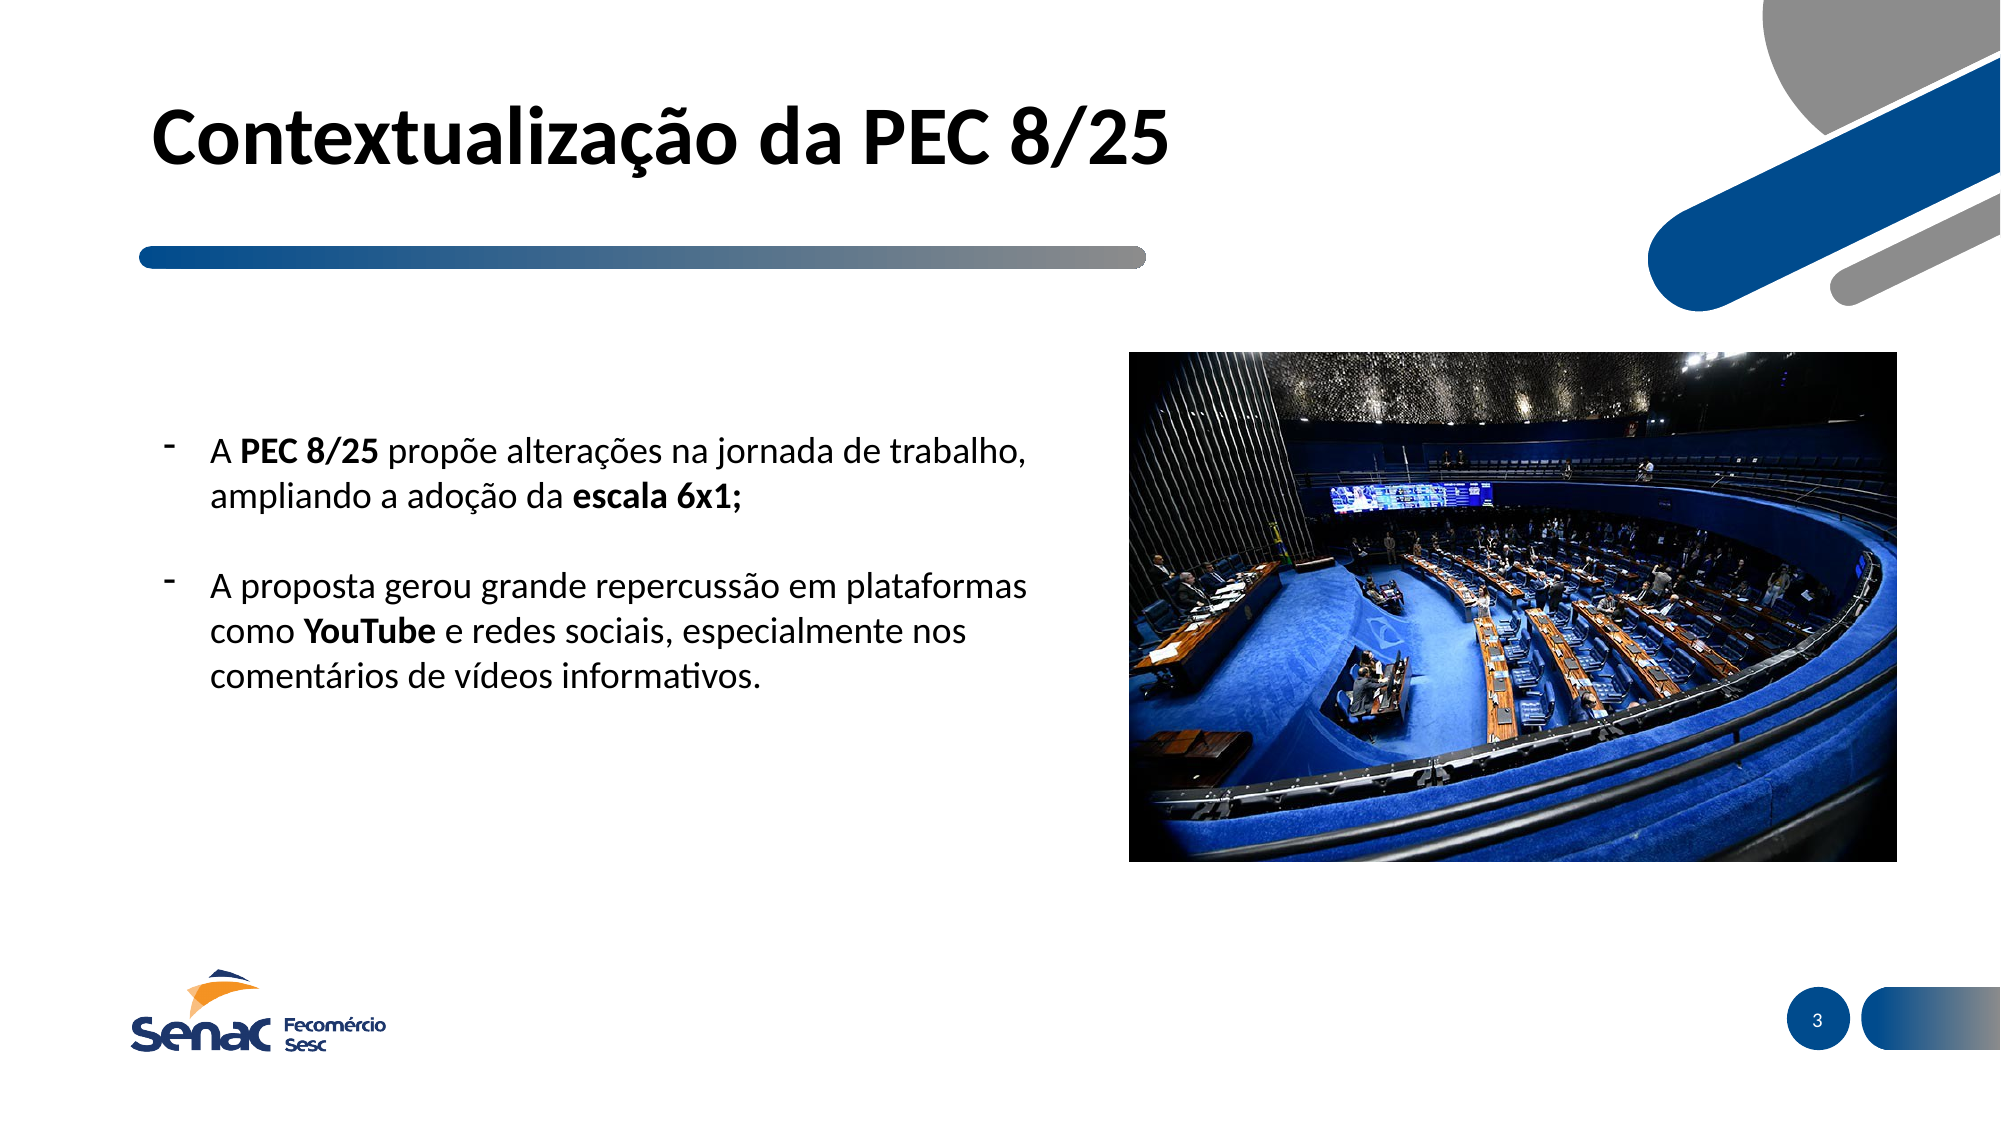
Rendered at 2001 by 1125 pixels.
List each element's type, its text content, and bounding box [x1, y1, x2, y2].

picture [1129, 352, 1897, 862]
title Contextualização da PEC 8/25 [137, 59, 1623, 215]
picture [130, 969, 386, 1052]
text_box A PEC 8/25 propõe alterações na jornada de trabalho, ampliando a adoção da escala 6x1; A proposta gerou grande repercussão em plataformas como YouTube e redes sociais, especialmente nos comentários de vídeos informativos. [148, 418, 1129, 704]
slide_number 3 [1772, 989, 1863, 1050]
